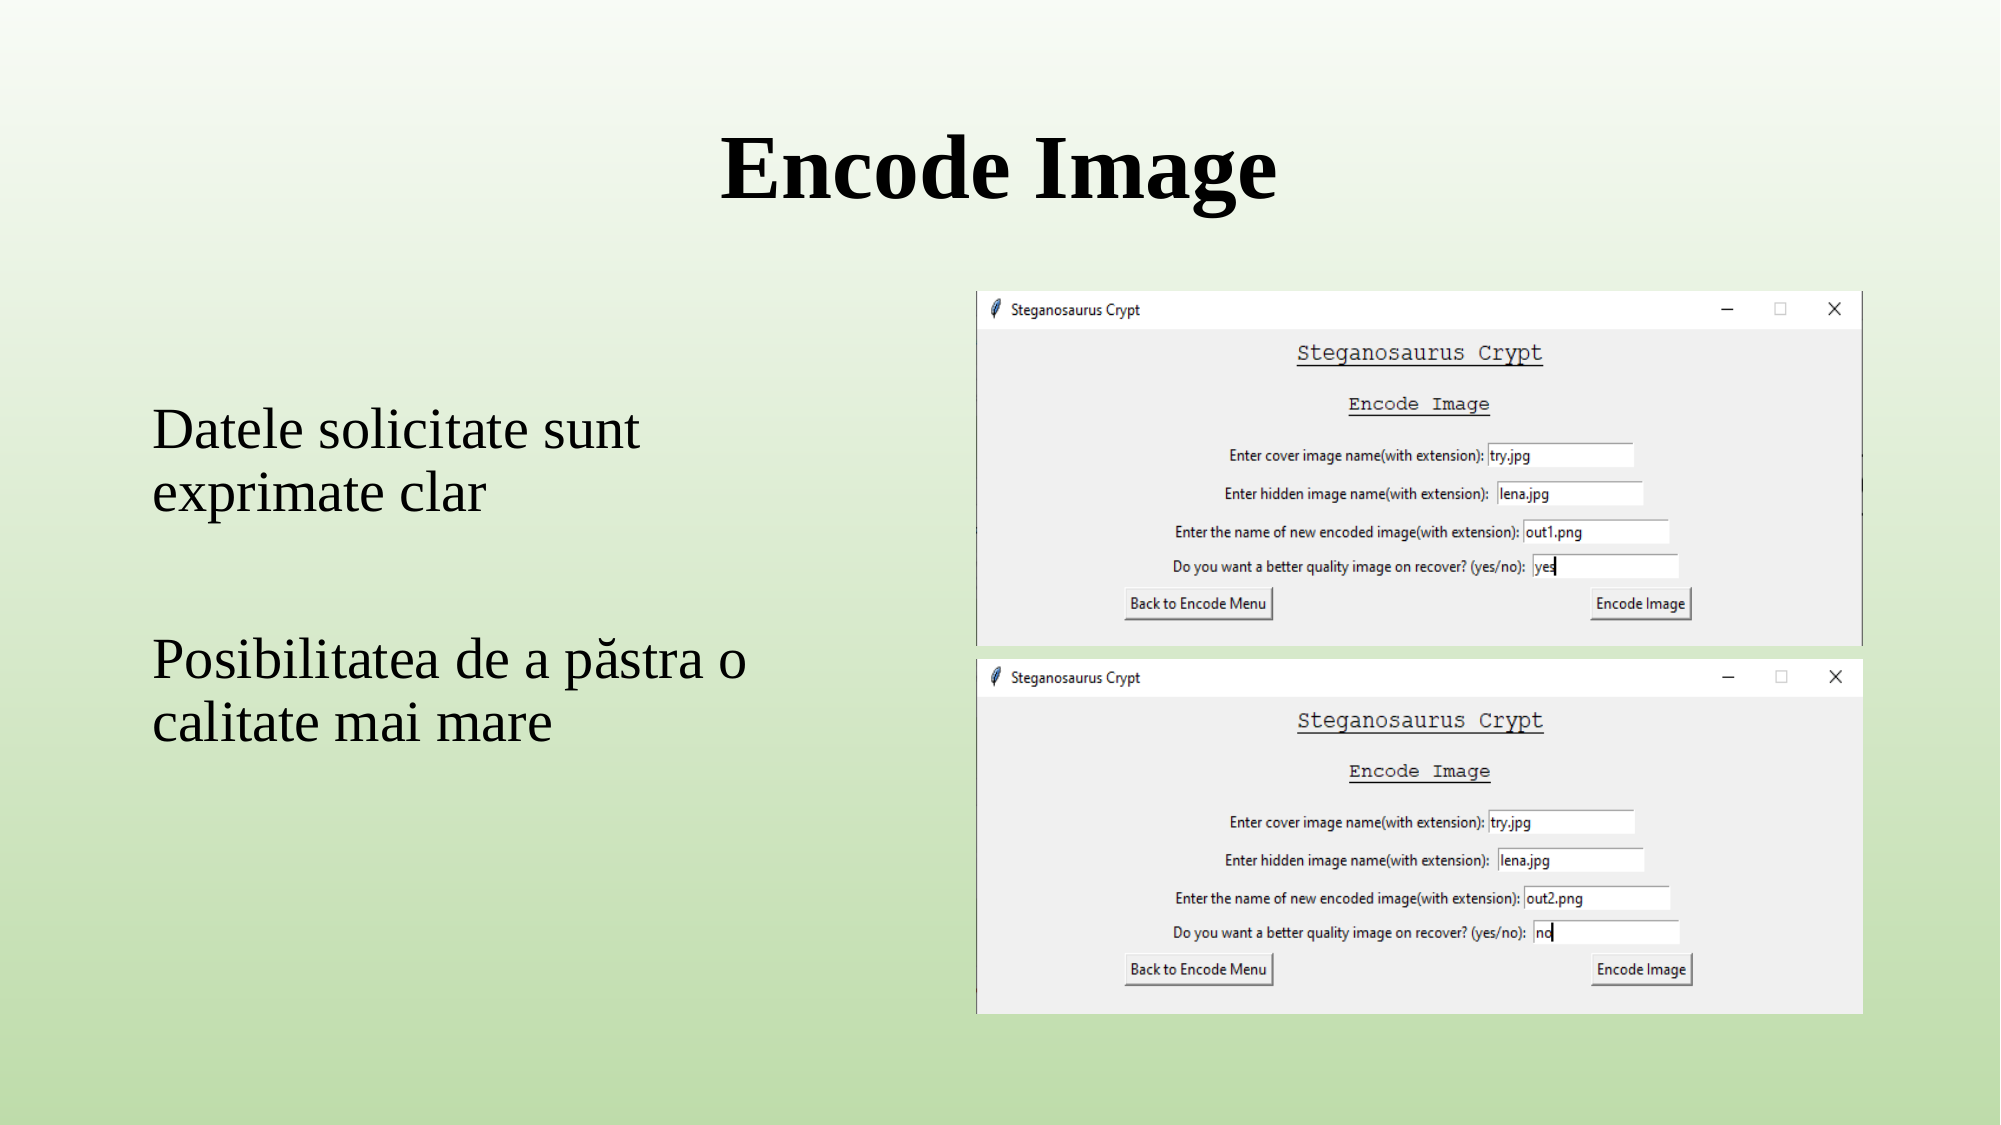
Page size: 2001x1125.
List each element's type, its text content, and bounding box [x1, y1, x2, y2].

picture [976, 659, 1863, 1014]
picture [976, 291, 1863, 646]
title Encode Image [137, 59, 1863, 278]
list Datele solicitate sunt exprimate clar Posibilitatea de a păstra o calitate mai mare [137, 299, 880, 1014]
